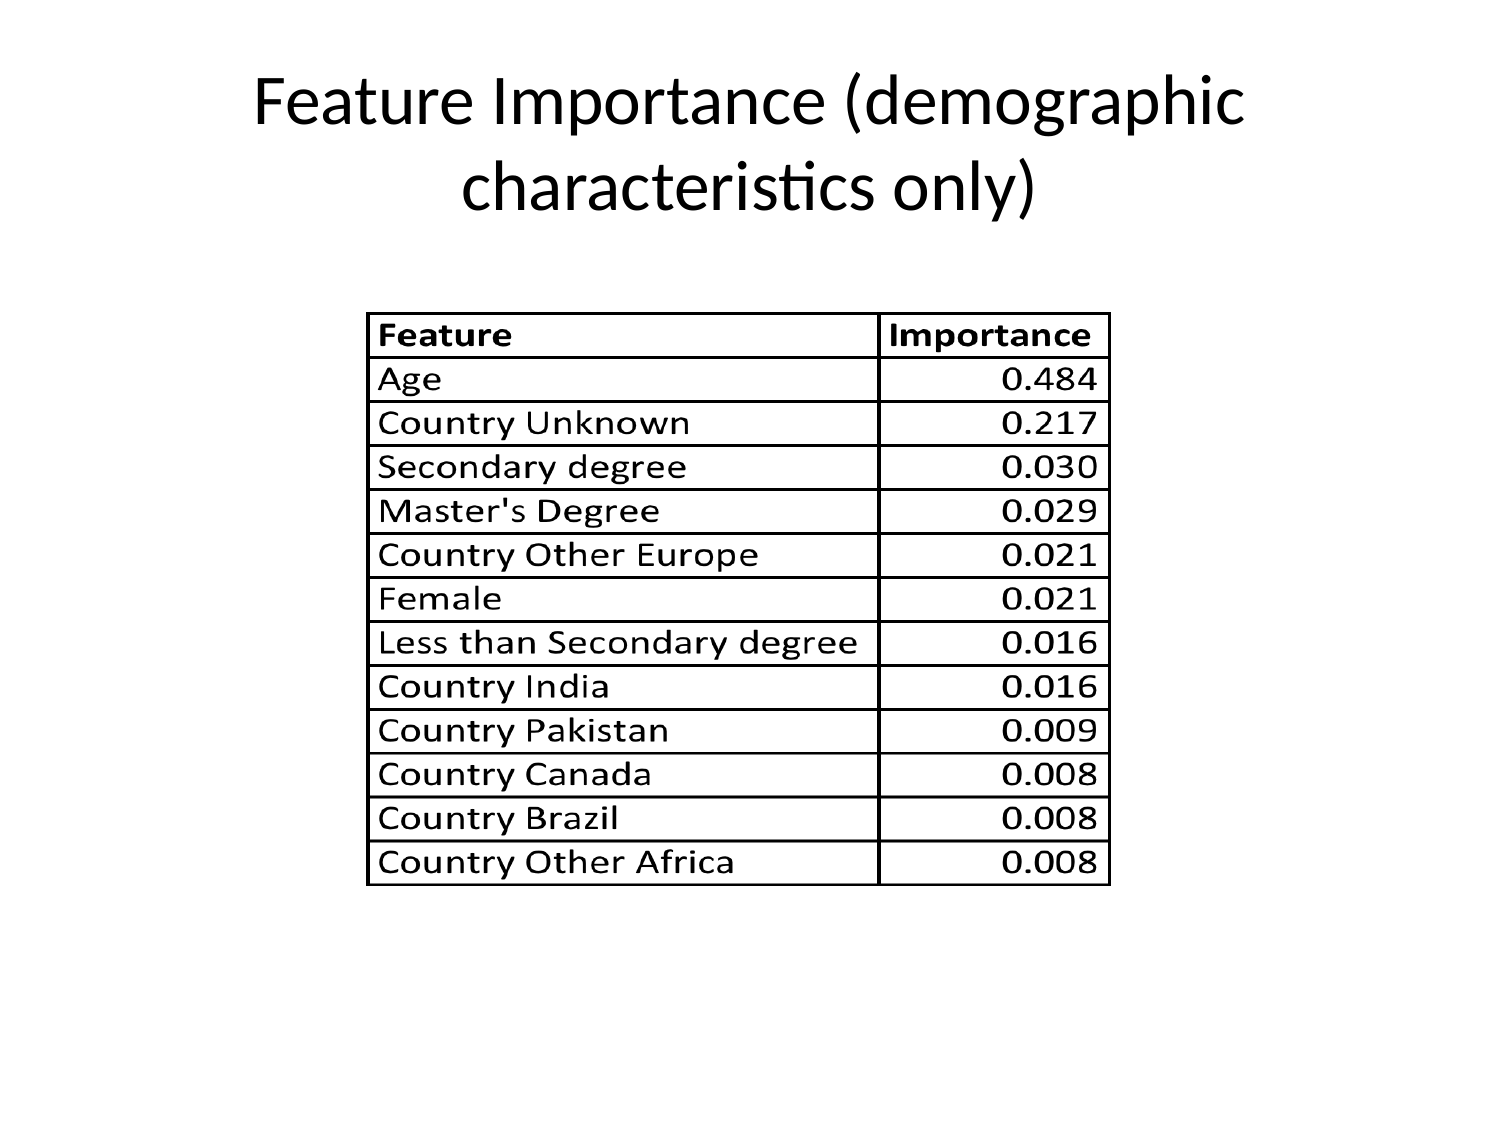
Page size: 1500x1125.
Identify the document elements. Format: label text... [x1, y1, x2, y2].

title Feature Importance (demographic characteristics only) [75, 45, 1425, 233]
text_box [366, 312, 1111, 886]
